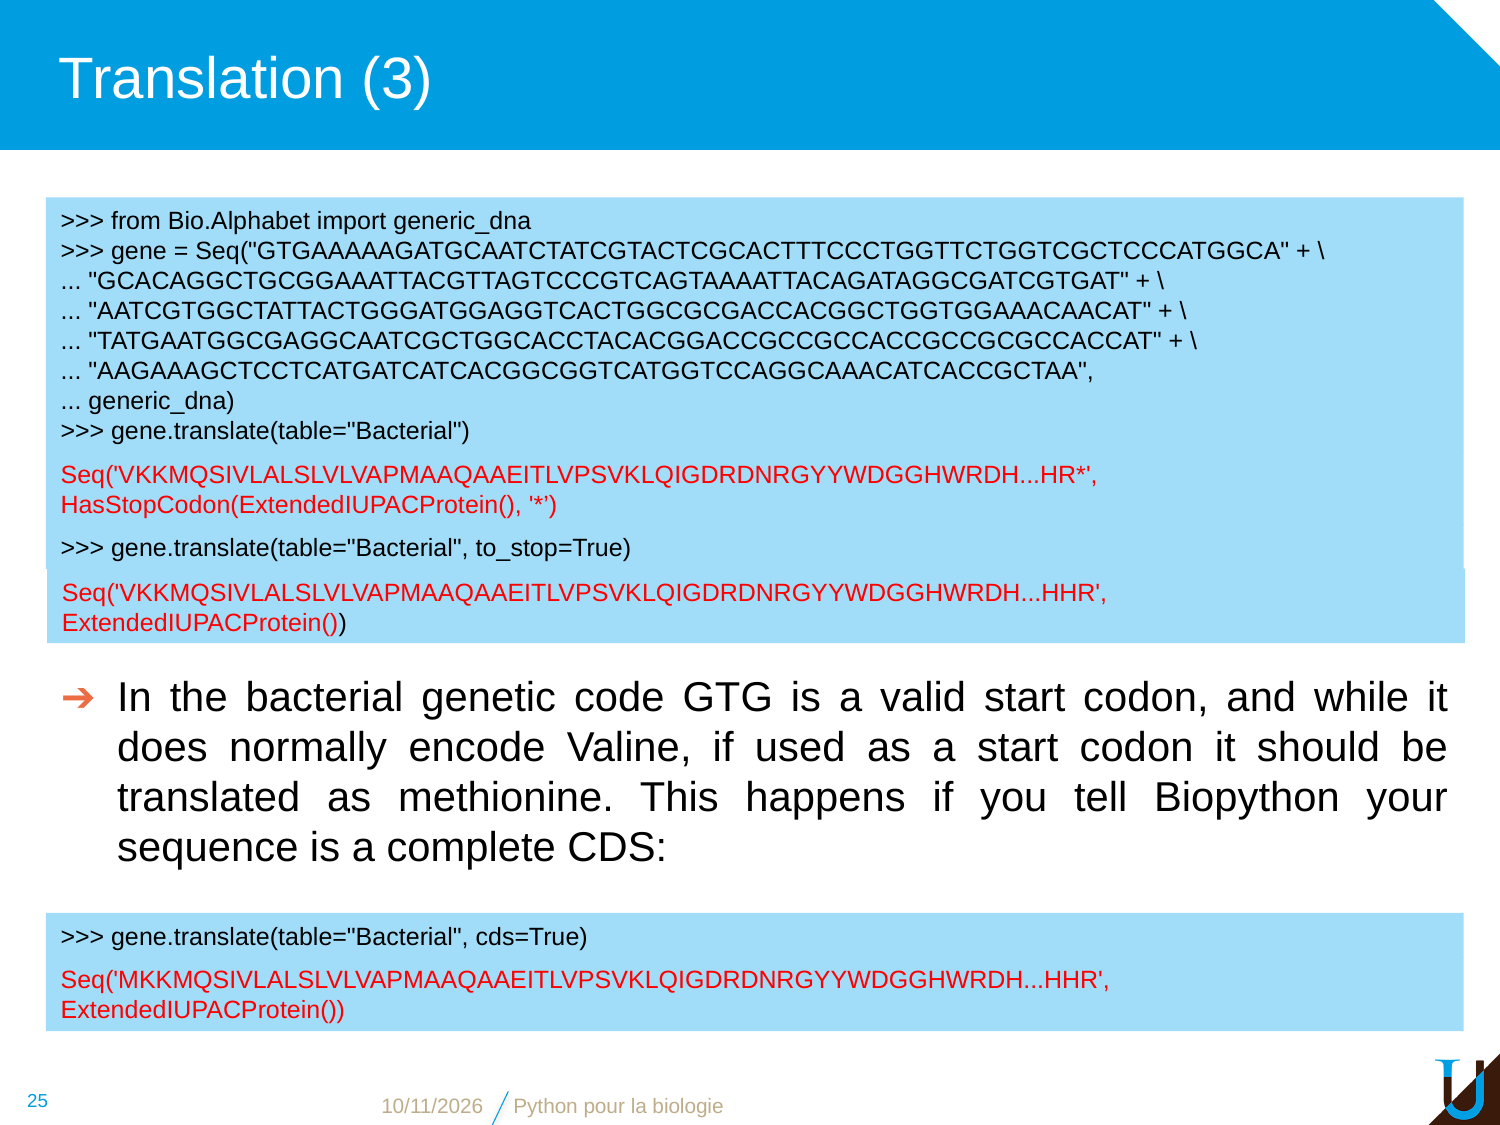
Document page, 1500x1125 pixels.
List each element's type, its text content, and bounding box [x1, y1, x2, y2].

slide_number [147, 1091, 498, 1125]
text_box Seq('VKKMQSIVLALSLVLVAPMAAQAAEITLVPSVKLQIGDRDNRGYYWDGGHWRDH...HHR', ExtendedIUPACProtein()) [47, 568, 1465, 644]
picture [1425, 1050, 1500, 1125]
footer Python pour la biologie [498, 1091, 1362, 1125]
title Translation (3) [0, 0, 1425, 150]
list In the bacterial genetic code GTG is a valid start codon, and while it does normally encode Valine, if used as a start codon it should be translated as methionine. This happens if you tell Biopython your sequence is a complete CDS: [45, 662, 1464, 893]
text_box Seq('VKKMQSIVLALSLVLVAPMAAQAAEITLVPSVKLQIGDRDNRGYYWDGGHWRDH...HR*', HasStopCodon(ExtendedIUPACProtein(), '*’) [45, 450, 1464, 524]
slide_number 25 [0, 1074, 75, 1125]
text_box >>> gene.translate(table="Bacterial", to_stop=True) [45, 524, 1464, 569]
text_box >>> gene.translate(table="Bacterial", cds=True) [45, 912, 1464, 956]
text_box Seq('MKKMQSIVLALSLVLVAPMAAQAAEITLVPSVKLQIGDRDNRGYYWDGGHWRDH...HHR', ExtendedIUPACProtein()) [45, 956, 1464, 1032]
text_box >>> from Bio.Alphabet import generic_dna >>> gene = Seq("GTGAAAAAGATGCAATCTATCGTACTCGCACTTTCCCTGGTTCTGGTCGCTCCCATGGCA" + \ ... "GCACAGGCTGCGGAAATTACGTTAGTCCCGTCAGTAAAATTACAGATAGGCGATCGTGAT" + \ ... "AATCGTGGCTATTACTGGGATGGAGGTCACTGGCGCGACCACGGCTGGTGGAAACAACAT" + \ ... "TATGAATGGCGAGGCAATCGCTGGCACCTACACGGACCGCCGCCACCGCCGCGCCACCAT" + \ ... "AAGAAAGCTCCTCATGATCATCACGGCGGTCATGGTCCAGGCAAACATCACCGCTAA", ... generic_dna) >>> gene.translate(table="Bacterial") [45, 197, 1464, 450]
